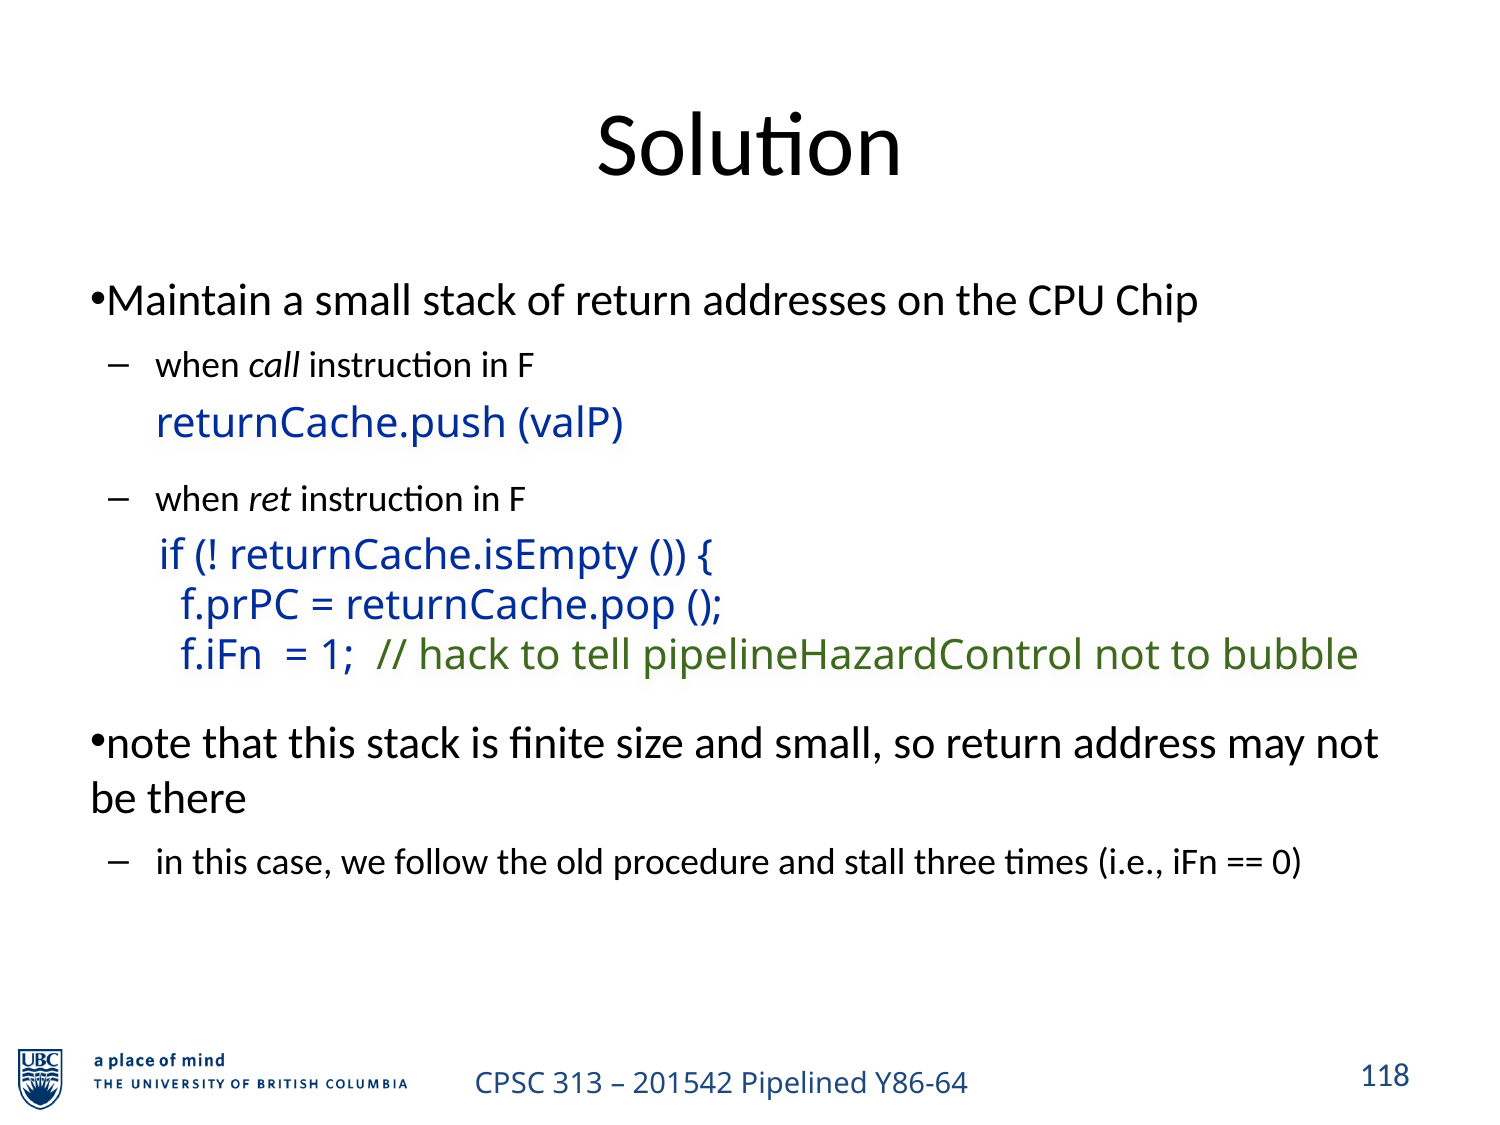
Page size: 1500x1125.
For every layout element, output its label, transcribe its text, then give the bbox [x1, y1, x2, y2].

title Solution [75, 45, 1425, 233]
list Unit outline Motivation and basic concepts Initial implementation Hazards Types of hazards Dealing with hazards by stalling Data hazards: using data forwarding to avoid stalling Control hazards: branch prediction Indirect jumps Performance analysis. [152, 542, 1388, 678]
list Maintain a small stack of return addresses on the CPU Chip when call instruction in F when ret instruction in F note that this stack is finite size and small, so return address may not be there in this case, we follow the old procedure and stall three times (i.e., iFn == 0) [75, 262, 1425, 1005]
list Unit outline Motivation and basic concepts Initial implementation Hazards Types of hazards Dealing with hazards by stalling Data hazards: using data forwarding to avoid stalling Control hazards: branch prediction Indirect jumps Performance analysis. [149, 399, 1307, 457]
text_box if (! returnCache.isEmpty ()) { f.prPC = returnCache.pop (); f.iFn = 1; // hack to tell pipelineHazardControl not to bubble [158, 538, 1383, 667]
text_box returnCache.push (valP) [155, 397, 1302, 446]
slide_number 118 [1074, 1042, 1425, 1103]
picture [18, 1049, 407, 1110]
